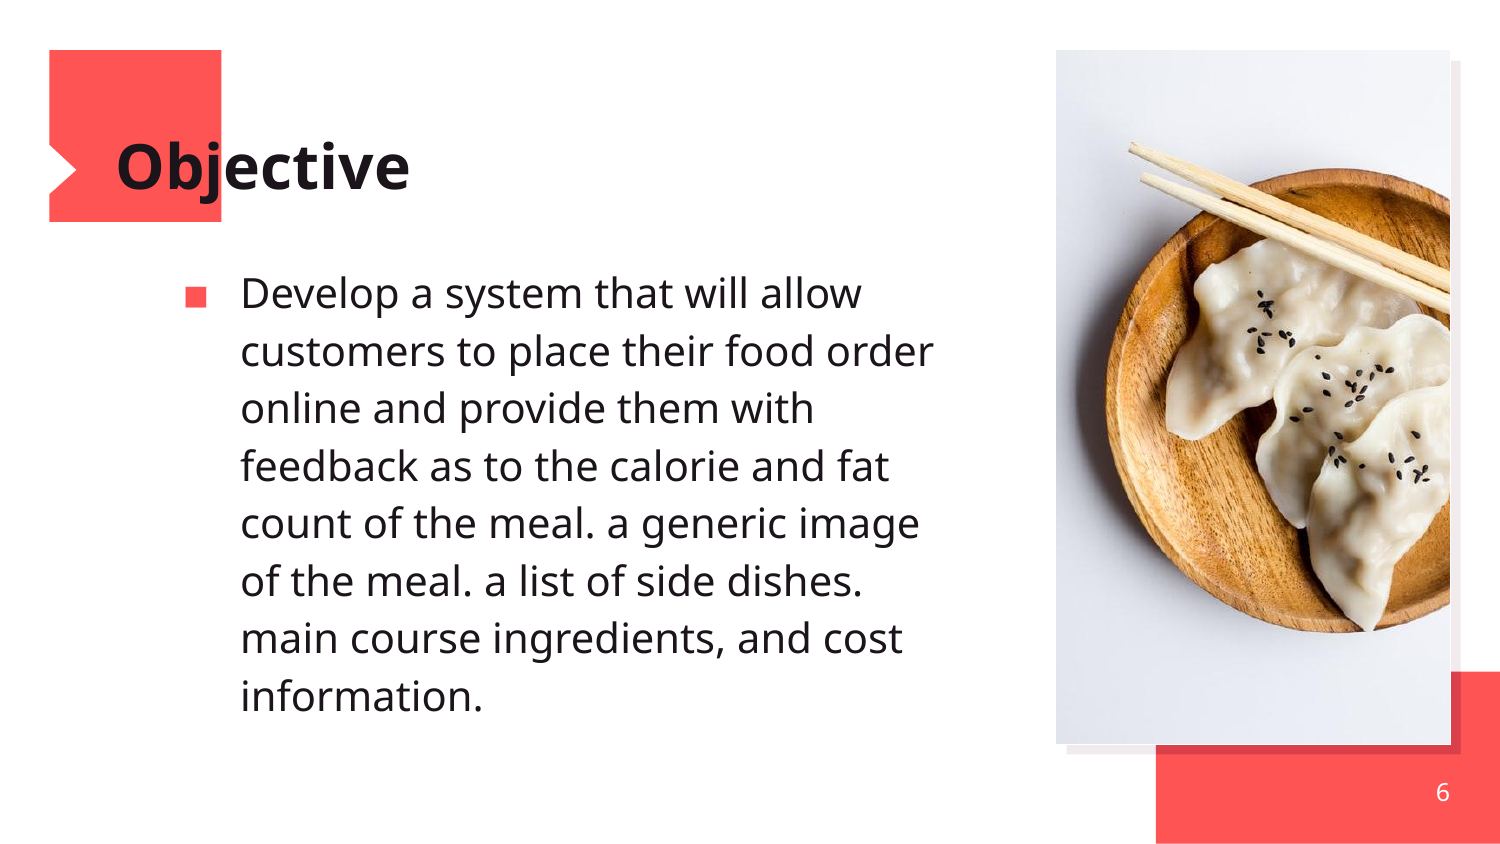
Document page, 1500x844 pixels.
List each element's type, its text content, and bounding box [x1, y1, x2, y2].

list Develop a system that will allow customers to place their food order online and provide them with feedback as to the calorie and fat count of the meal. a generic image of the meal. a list of side dishes. main course ingredients, and cost information. [165, 259, 957, 744]
title Objective [115, 137, 957, 203]
slide_number 6 [1350, 752, 1450, 844]
picture [1055, 49, 1451, 744]
